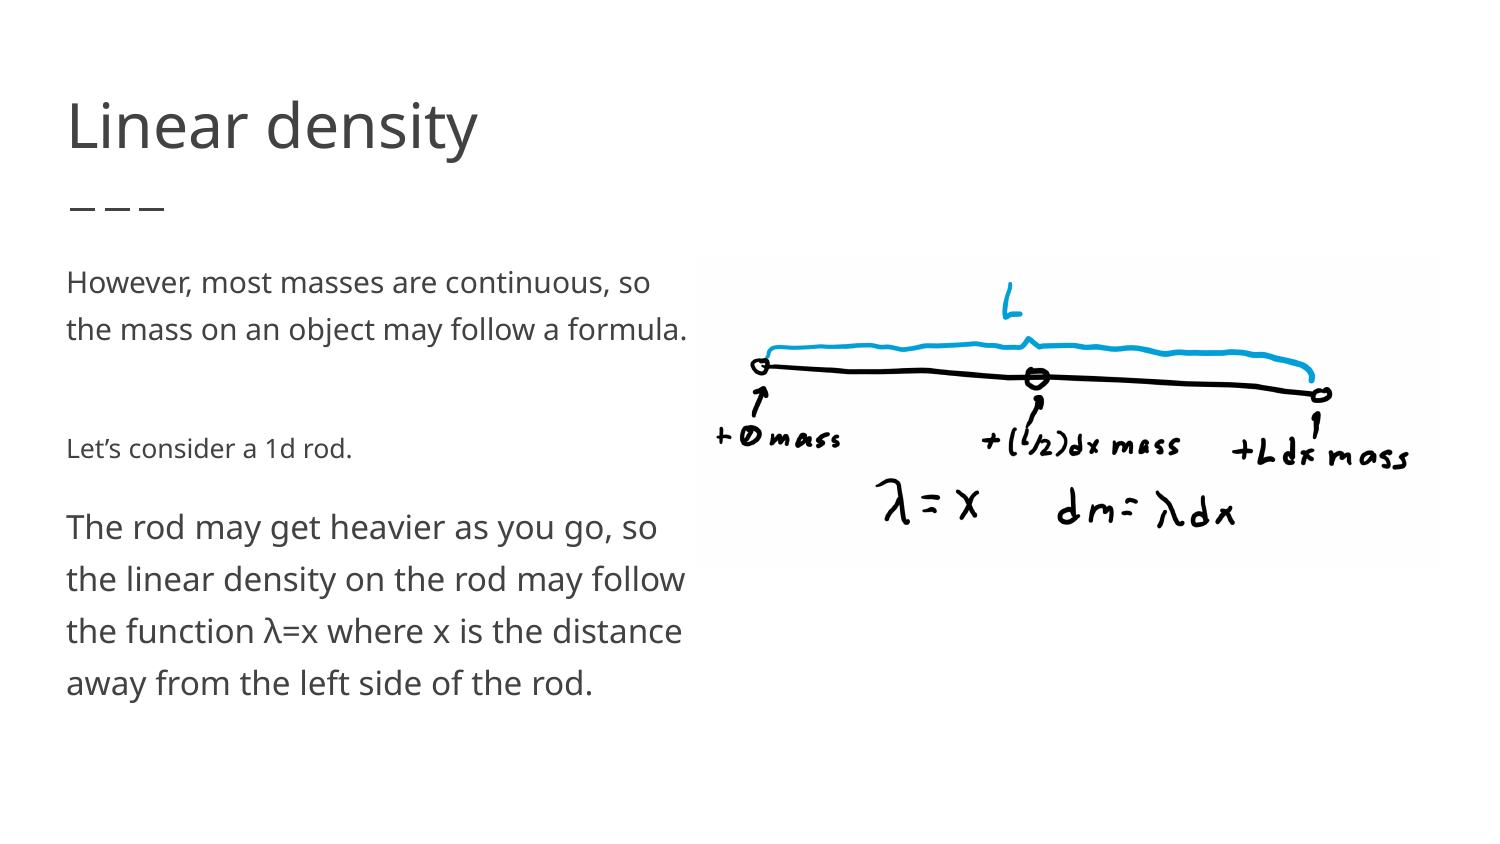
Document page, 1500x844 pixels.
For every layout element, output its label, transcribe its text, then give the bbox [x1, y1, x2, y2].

list Let’s consider a 1d rod. [51, 410, 691, 482]
list However, most masses are continuous, so the mass on an object may follow a formula. [51, 240, 708, 410]
list The rod may get heavier as you go, so the linear density on the rod may follow the function λ=x where x is the distance away from the left side of the rod. [51, 482, 708, 743]
picture [696, 257, 1440, 567]
title Linear density [51, 61, 1449, 182]
